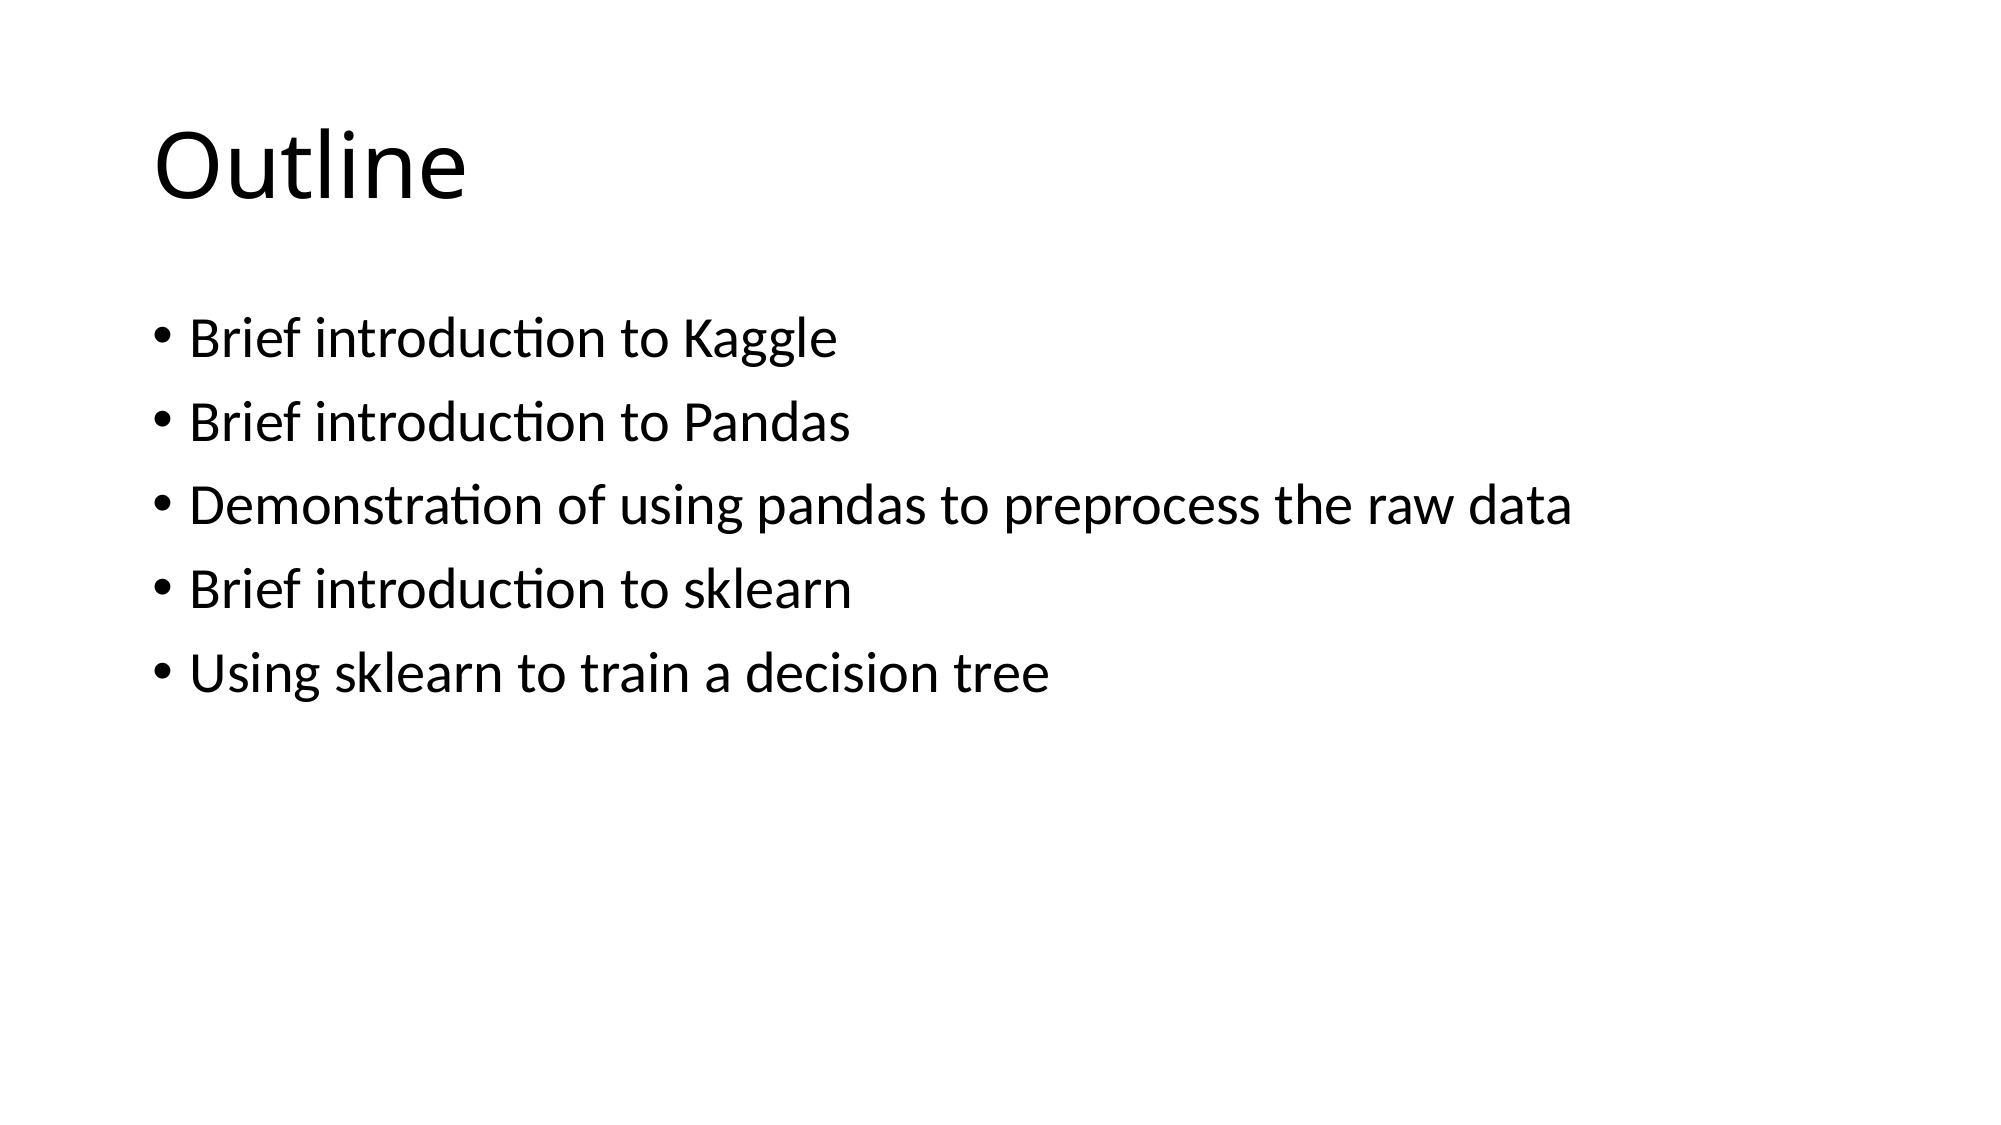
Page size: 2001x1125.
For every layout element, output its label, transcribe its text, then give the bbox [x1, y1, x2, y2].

list Brief introduction to Kaggle Brief introduction to Pandas Demonstration of using pandas to preprocess the raw data Brief introduction to sklearn Using sklearn to train a decision tree [137, 299, 1863, 1014]
title Outline [137, 59, 1863, 278]
